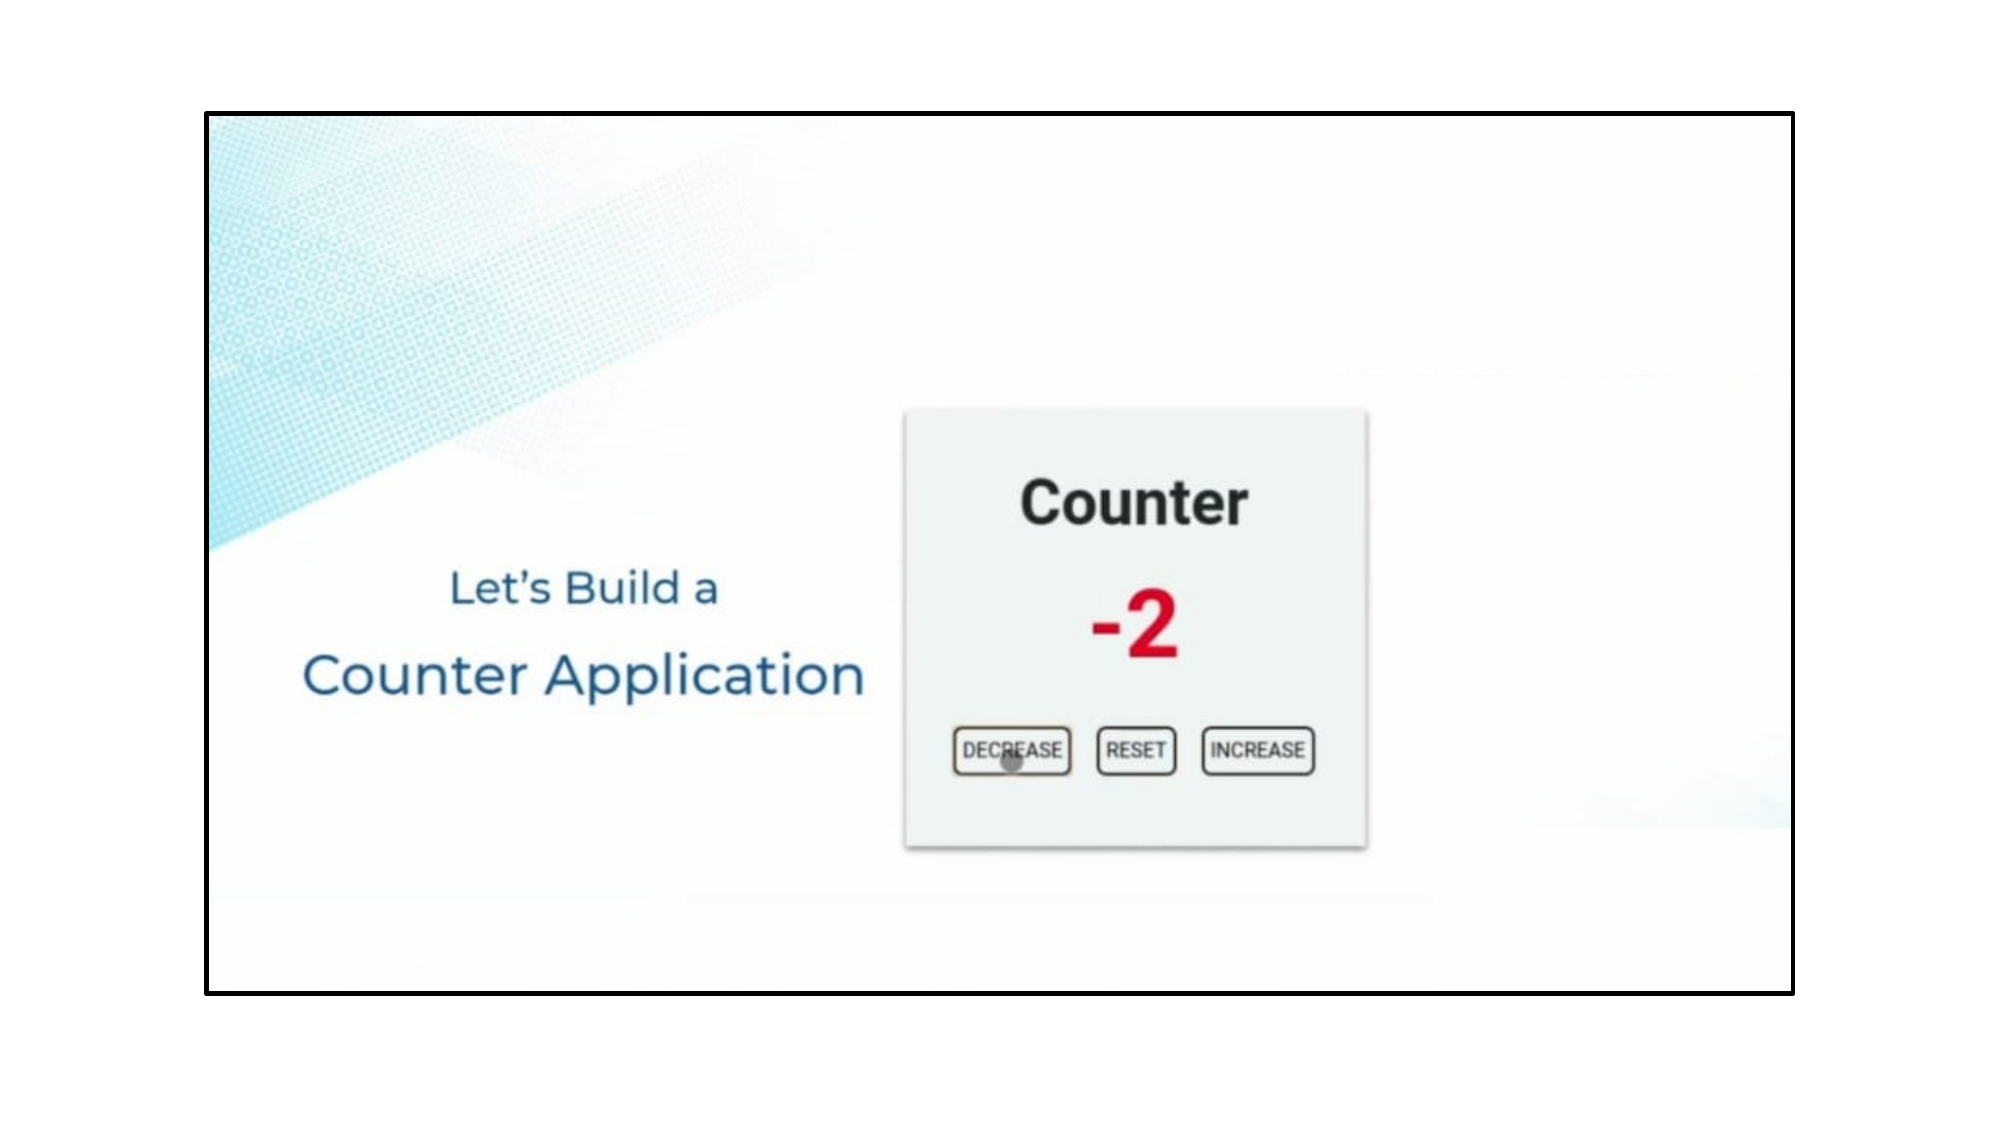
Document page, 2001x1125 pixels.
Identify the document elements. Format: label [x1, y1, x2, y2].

picture [208, 115, 1791, 992]
